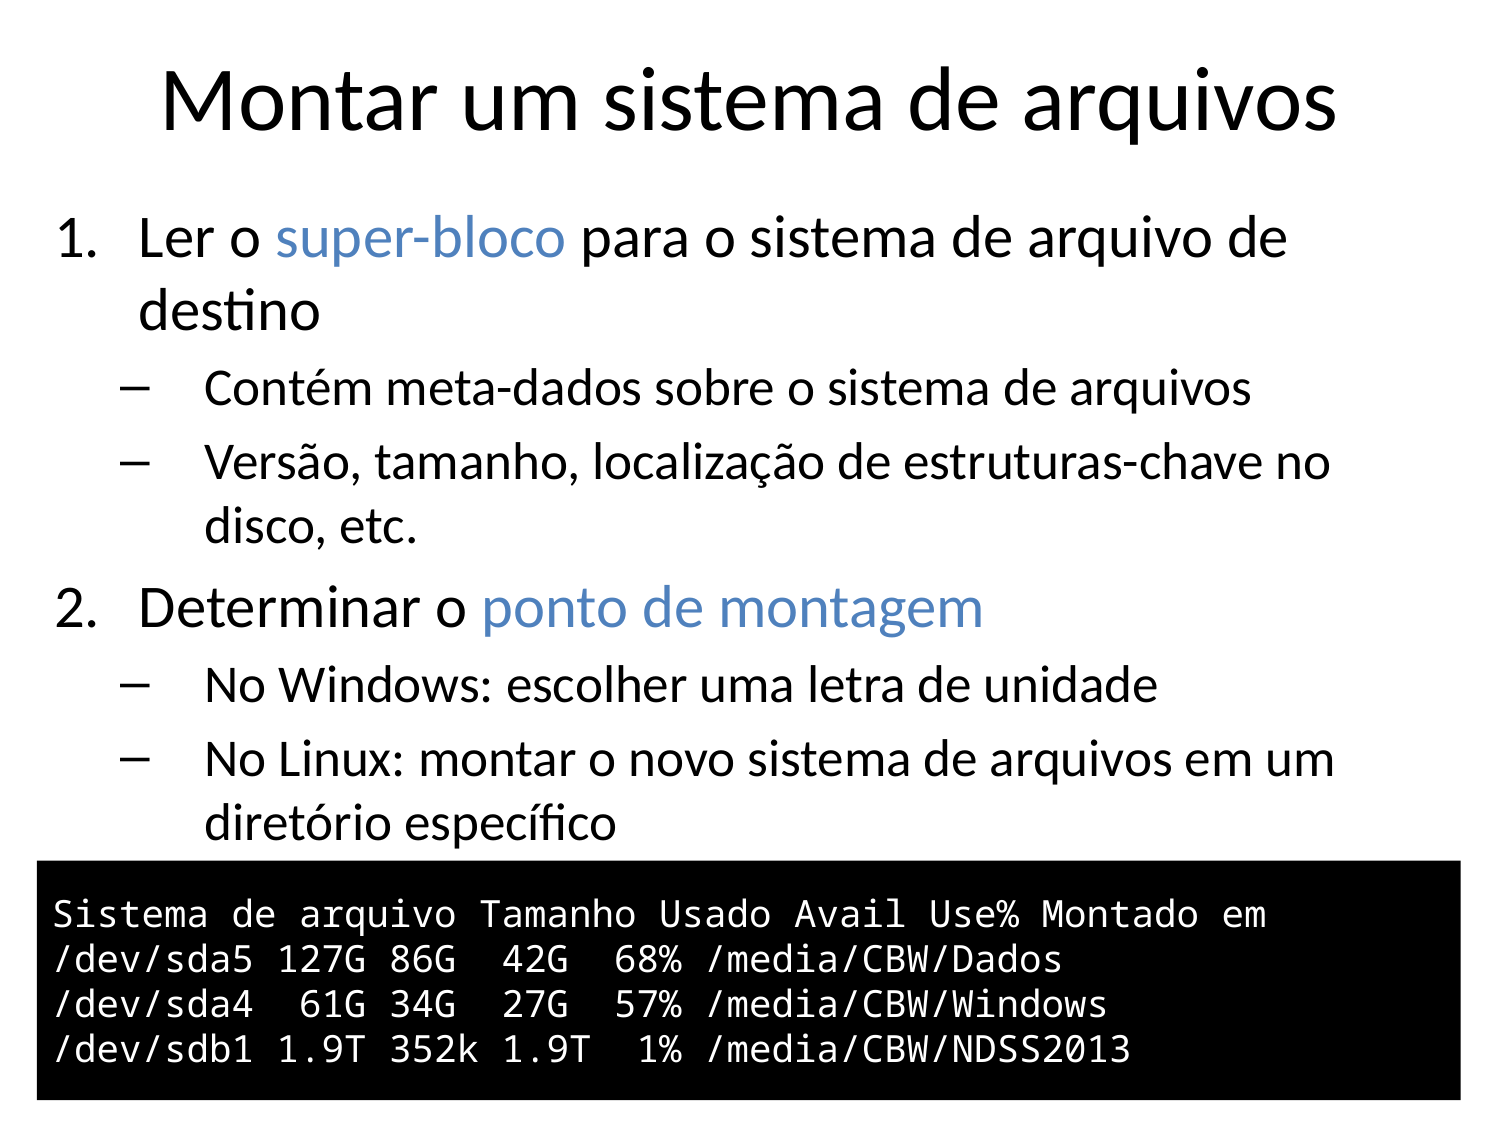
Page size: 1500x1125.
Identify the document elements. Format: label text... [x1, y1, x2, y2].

list Ler o super-bloco para o sistema de arquivo de destino Contém meta-dados sobre o sistema de arquivos Versão, tamanho, localização de estruturas-chave no disco, etc. Determinar o ponto de montagem No Windows: escolher uma letra de unidade No Linux: montar o novo sistema de arquivos em um diretório específico [39, 189, 1463, 861]
text_box Sistema de arquivo Tamanho Usado Avail Use% Montado em /dev/sda5 127G 86G 42G 68% /media/CBW/Dados /dev/sda4 61G 34G 27G 57% /media/CBW/Windows /dev/sdb1 1.9T 352k 1.9T 1% /media/CBW/NDSS2013 [36, 860, 1461, 1101]
title Montar um sistema de arquivos [75, 0, 1425, 188]
